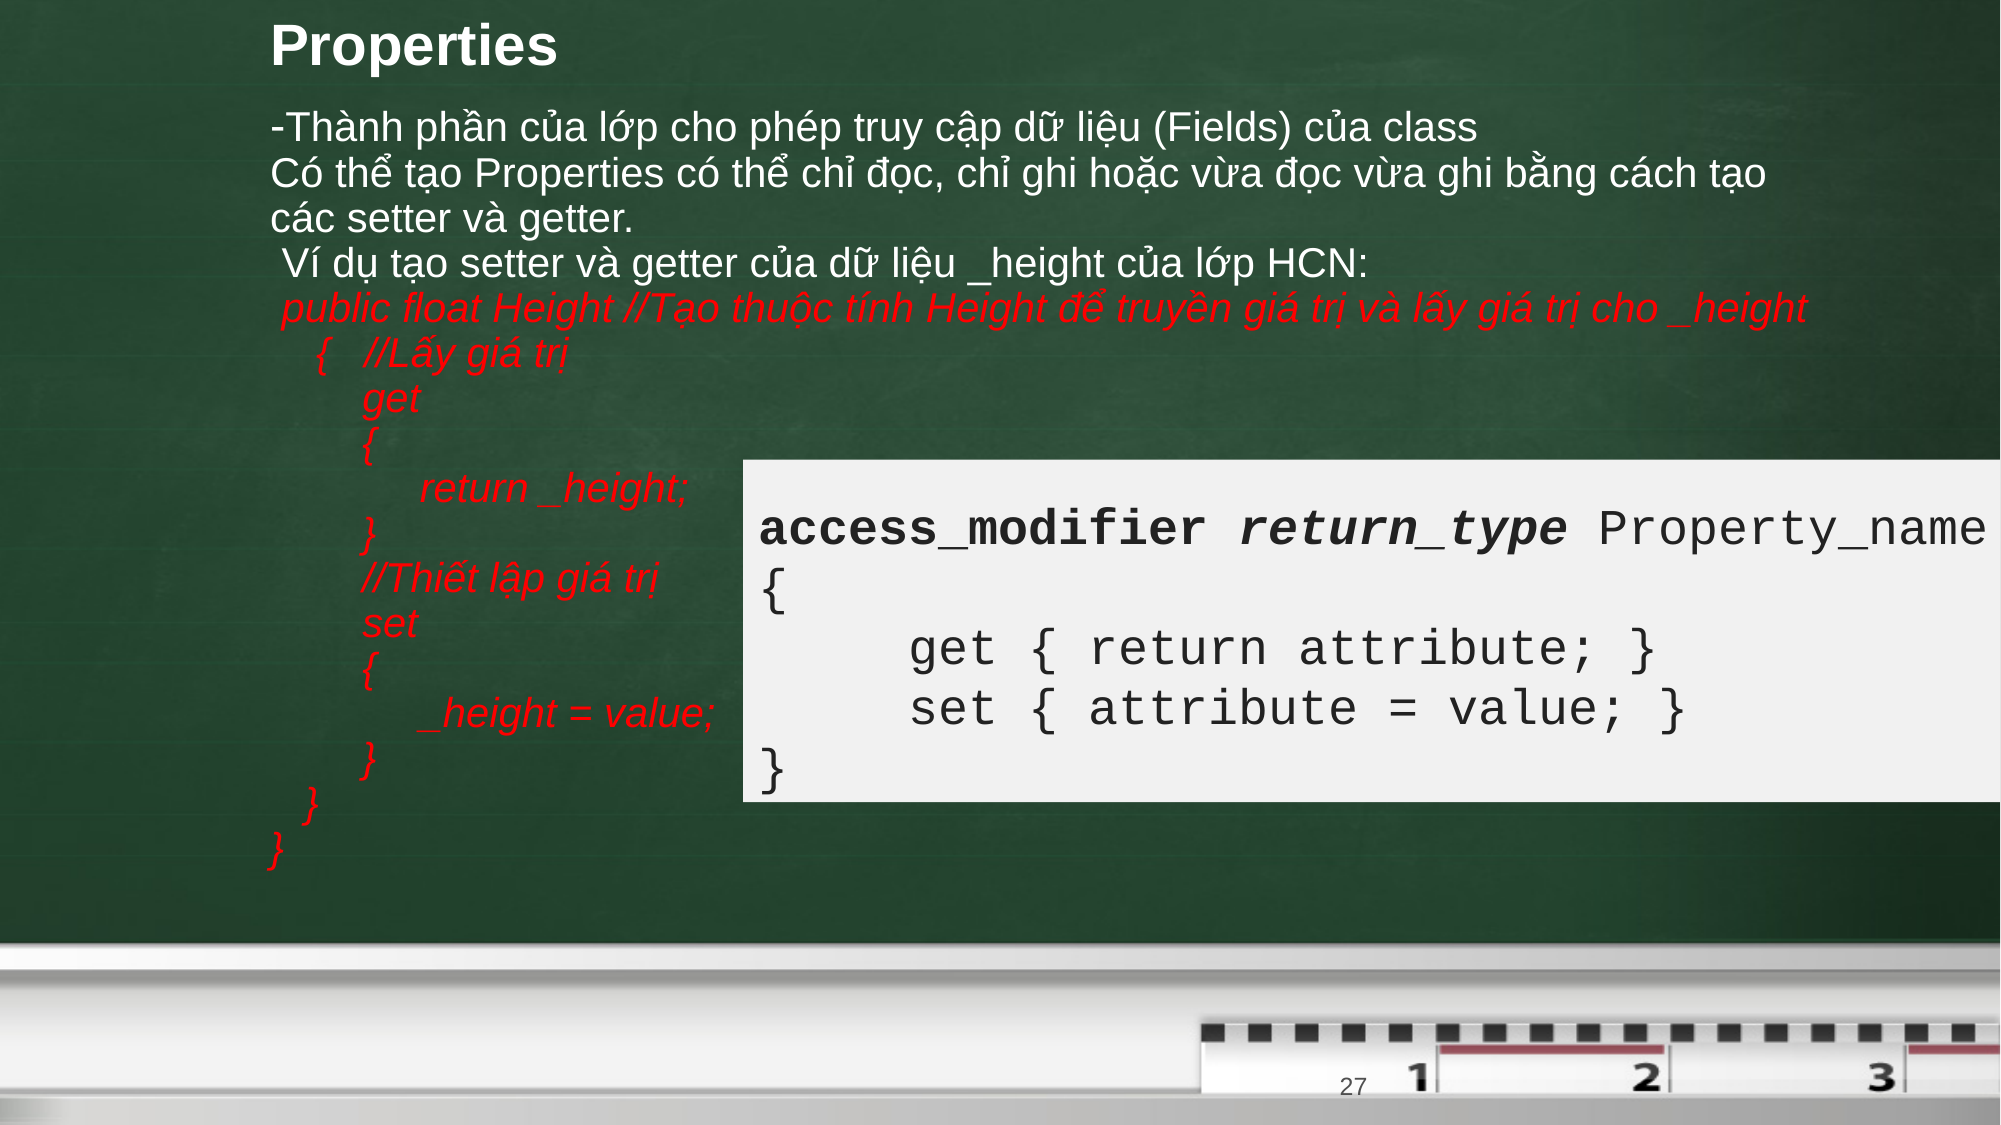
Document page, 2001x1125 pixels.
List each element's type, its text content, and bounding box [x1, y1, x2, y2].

title Properties [269, 0, 1668, 98]
footer 27 [1324, 1063, 1410, 1109]
list -Thành phần của lớp cho phép truy cập dữ liệu (Fields) của class Có thể tạo Properties có thể chỉ đọc, chỉ ghi hoặc vừa đọc vừa ghi bằng cách tạo các setter và getter. Ví dụ tạo setter và getter của dữ liệu _height của lớp HCN: public float Height //Tạo thuộc tính Height để truyền giá trị và lấy giá trị cho _height { //Lấy giá trị get { return _height; } //Thiết lập giá trị set { _height = value; } } } [269, 98, 1826, 735]
picture [0, 0, 2001, 1125]
text_box access_modifier return_type Property_name { get { return attribute; } set { attribute = value; } } [743, 459, 2000, 803]
